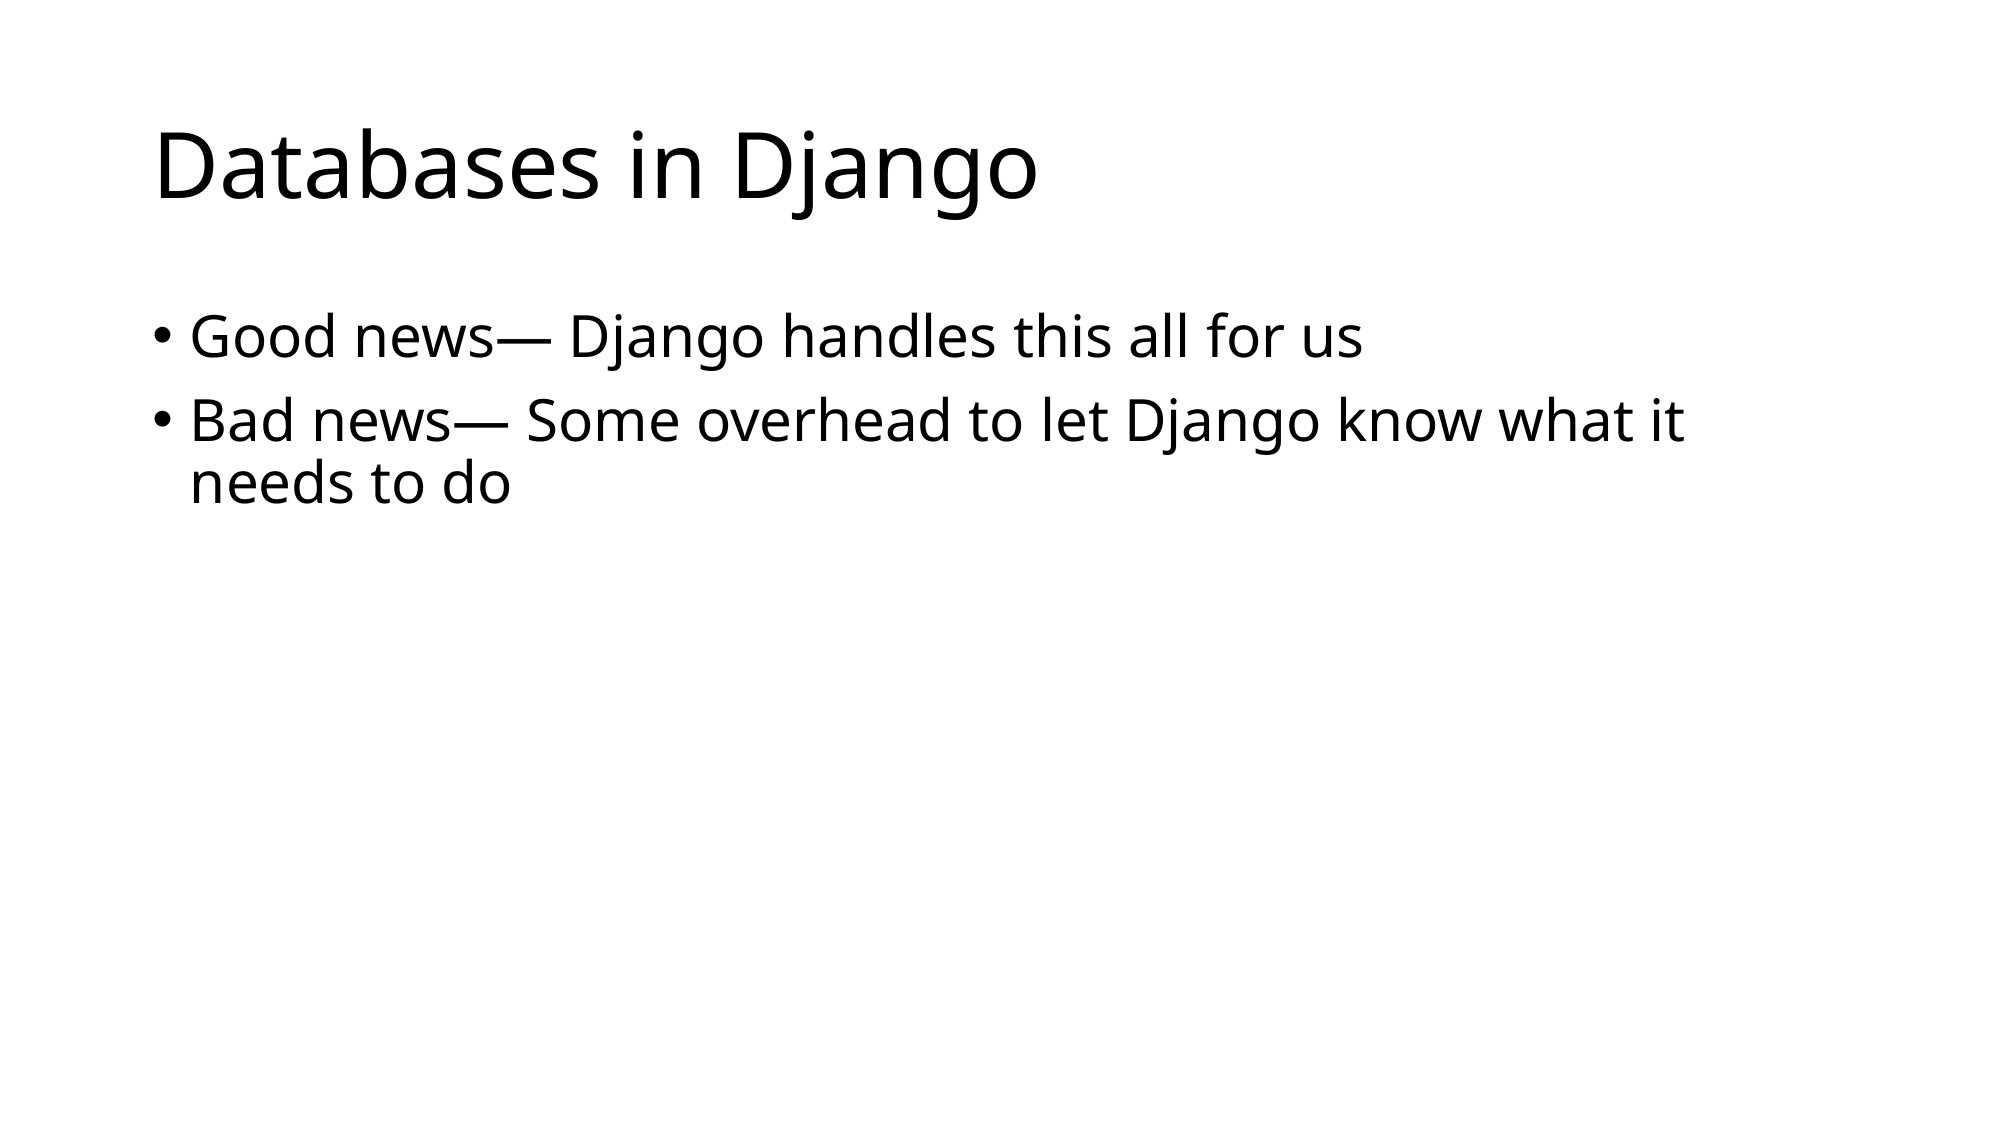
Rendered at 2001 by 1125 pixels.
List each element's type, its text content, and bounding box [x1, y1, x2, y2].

title Databases in Django [137, 59, 1863, 278]
list Good news— Django handles this all for us Bad news— Some overhead to let Django know what it needs to do [137, 299, 1863, 1014]
